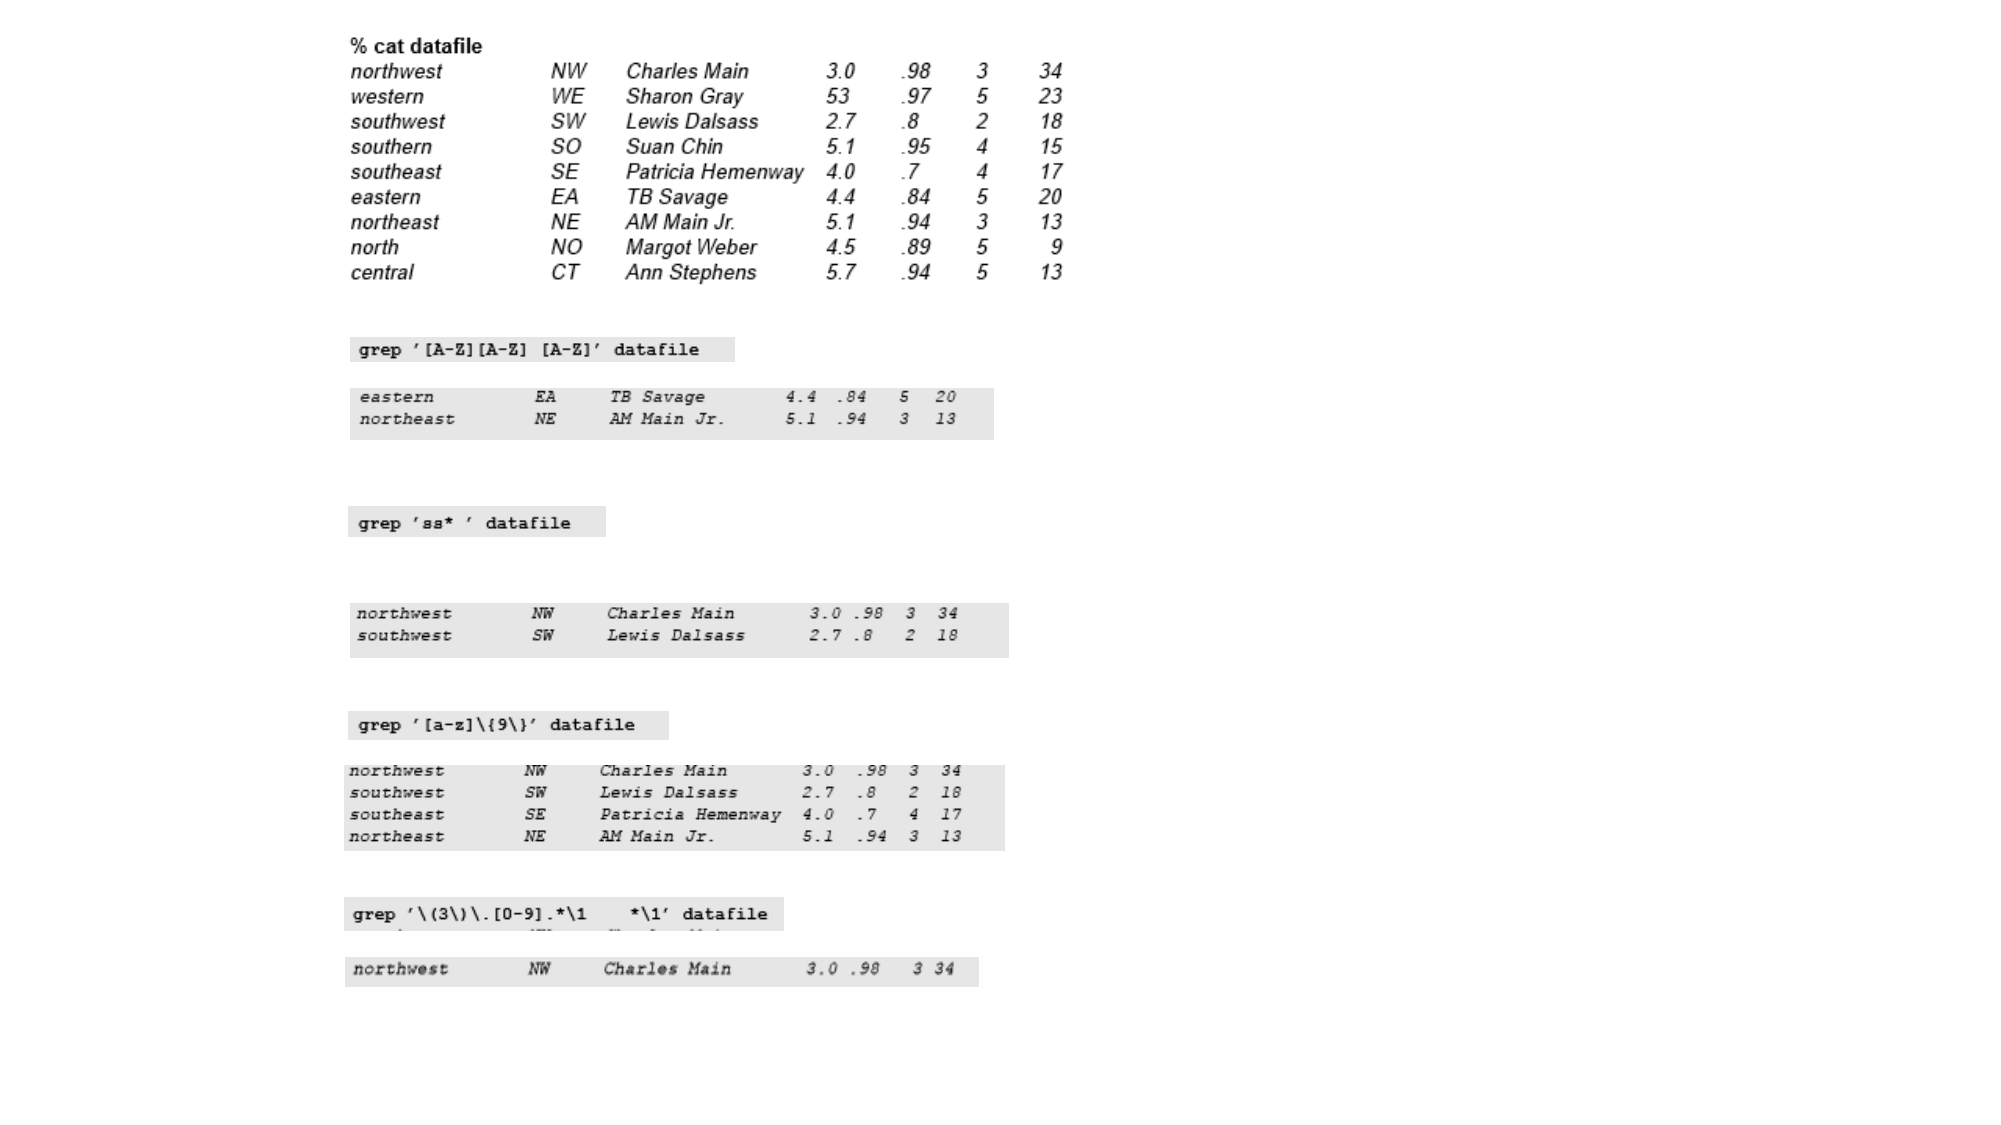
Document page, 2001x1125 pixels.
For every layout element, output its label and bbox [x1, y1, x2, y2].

picture [344, 765, 1005, 852]
picture [350, 388, 994, 440]
picture [344, 897, 784, 931]
picture [314, 30, 1082, 286]
picture [348, 711, 669, 740]
picture [345, 957, 979, 987]
picture [350, 603, 1009, 658]
picture [350, 337, 735, 362]
picture [348, 506, 606, 537]
